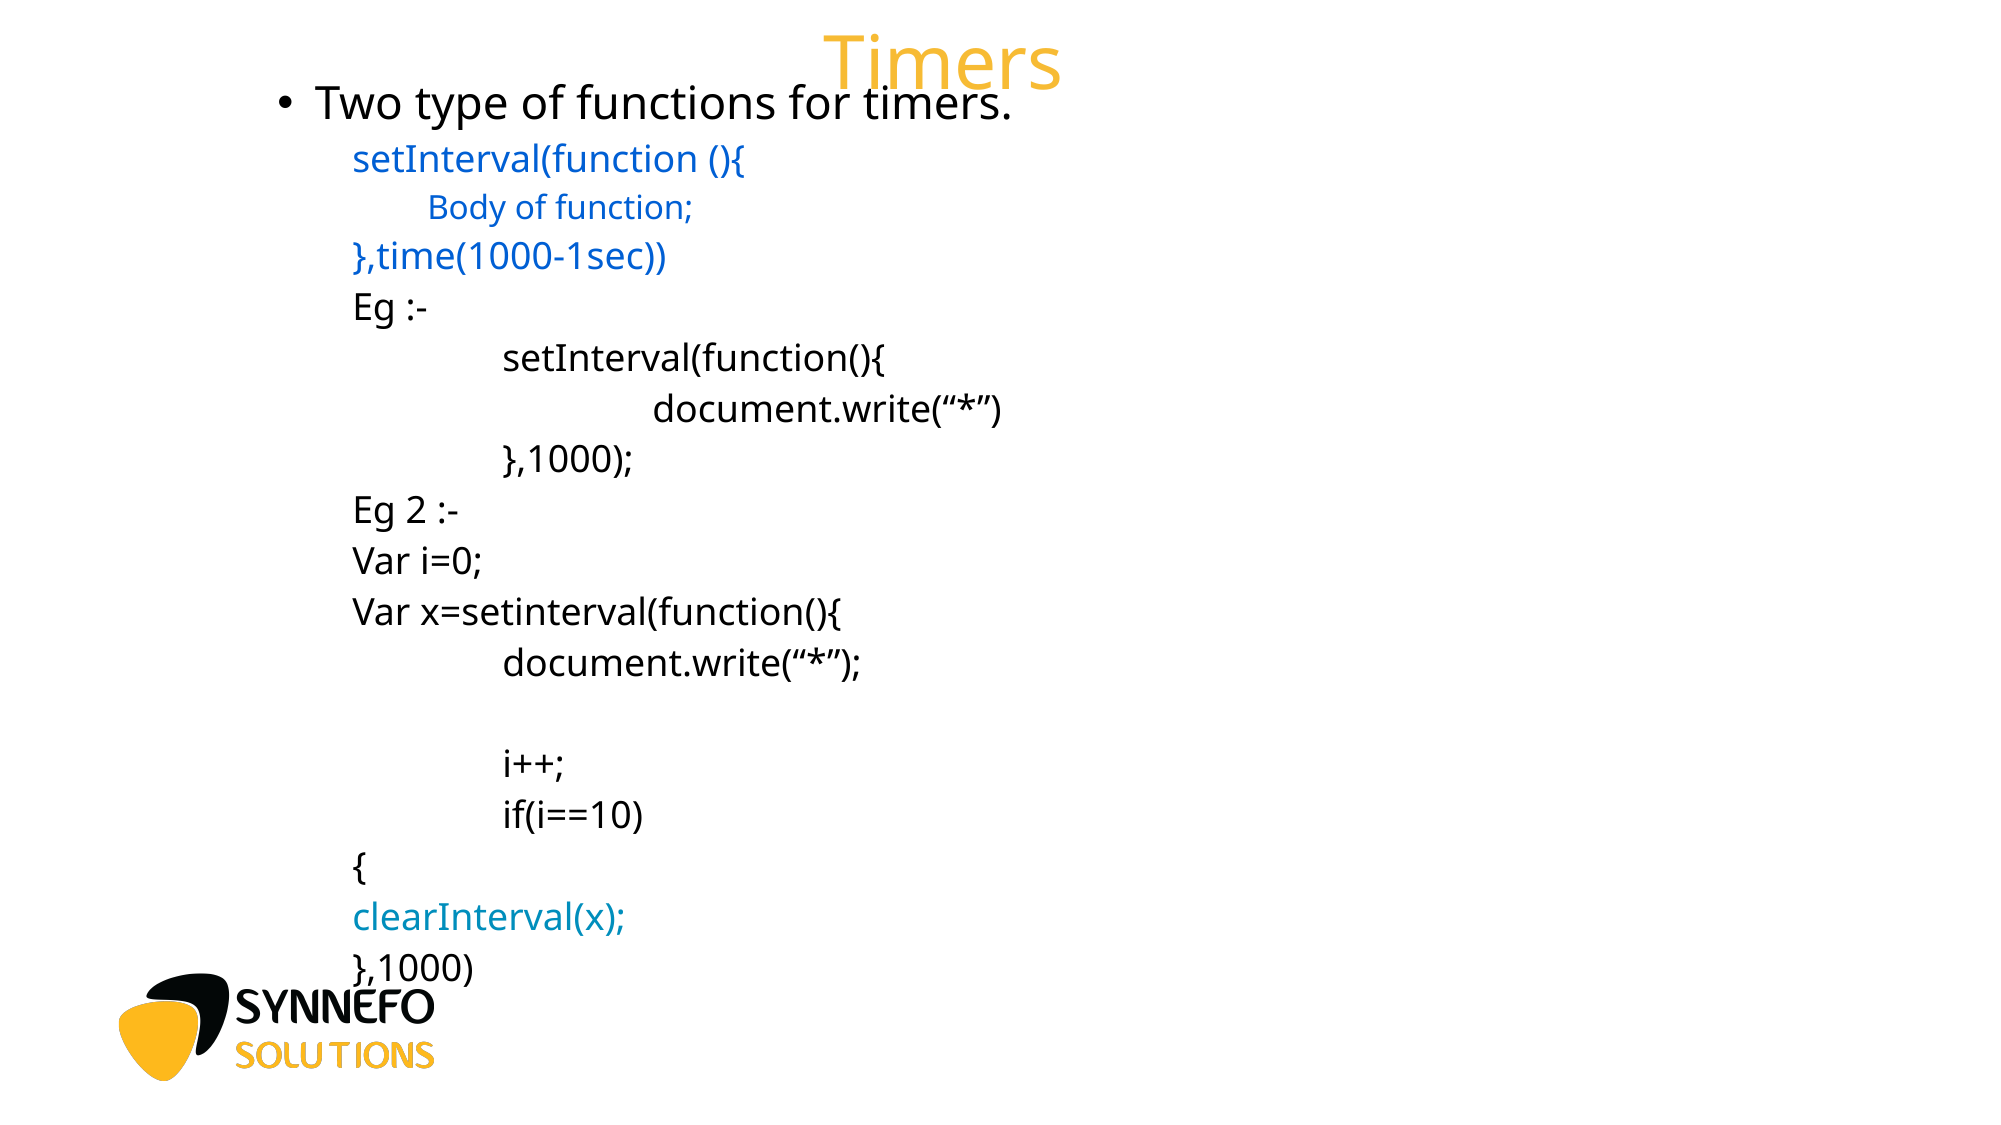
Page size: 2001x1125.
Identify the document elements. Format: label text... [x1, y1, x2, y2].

text_box Timers [96, 4, 1792, 118]
picture [114, 966, 473, 1083]
text_box Two type of functions for timers. setInterval(function (){ Body of function; },time(1000-1sec)) Eg :- setInterval(function(){ document.write(“*”) },1000); Eg 2 :- Var i=0; Var x=setinterval(function(){ document.write(“*”); i++; if(i==10) { clearInterval(x); },1000) [187, 72, 1813, 967]
